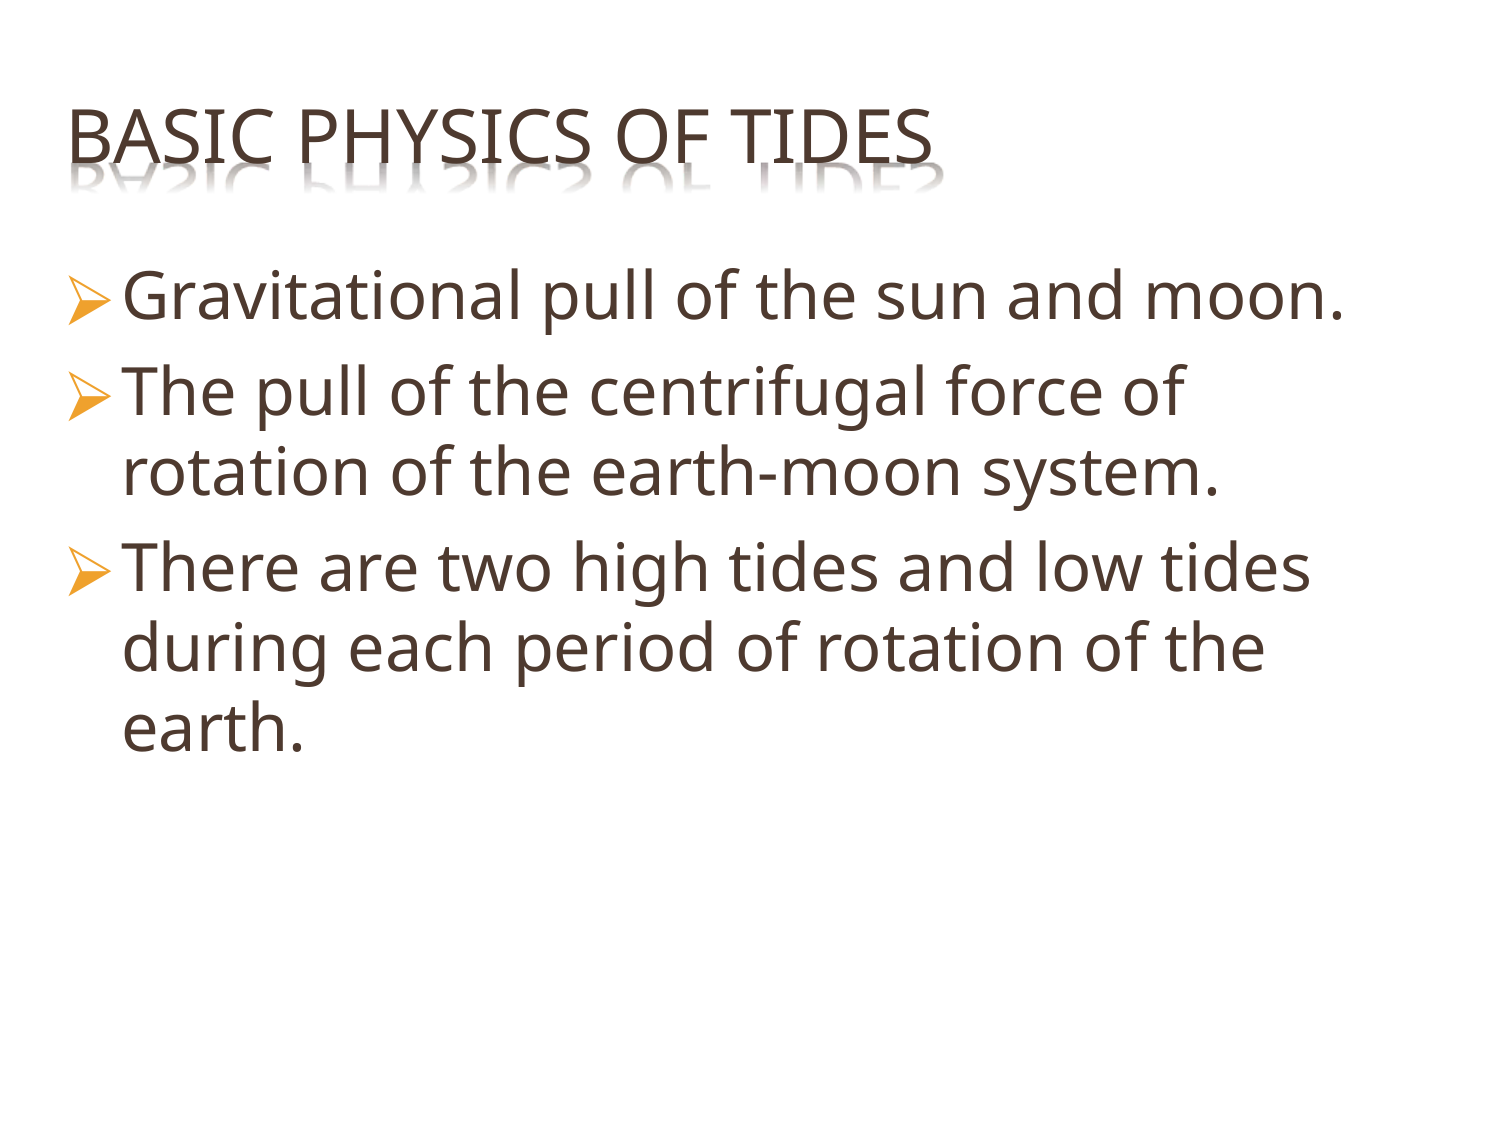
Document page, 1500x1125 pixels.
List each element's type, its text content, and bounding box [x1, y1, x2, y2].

text_box Gravitational pull of the sun and moon. The pull of the centrifugal force of rotation of the earth-moon system. There are two high tides and low tides during each period of rotation of the earth. [62, 251, 1398, 765]
title BASIC PHYSICS OF TIDES [62, 85, 949, 160]
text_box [18, 161, 1500, 243]
